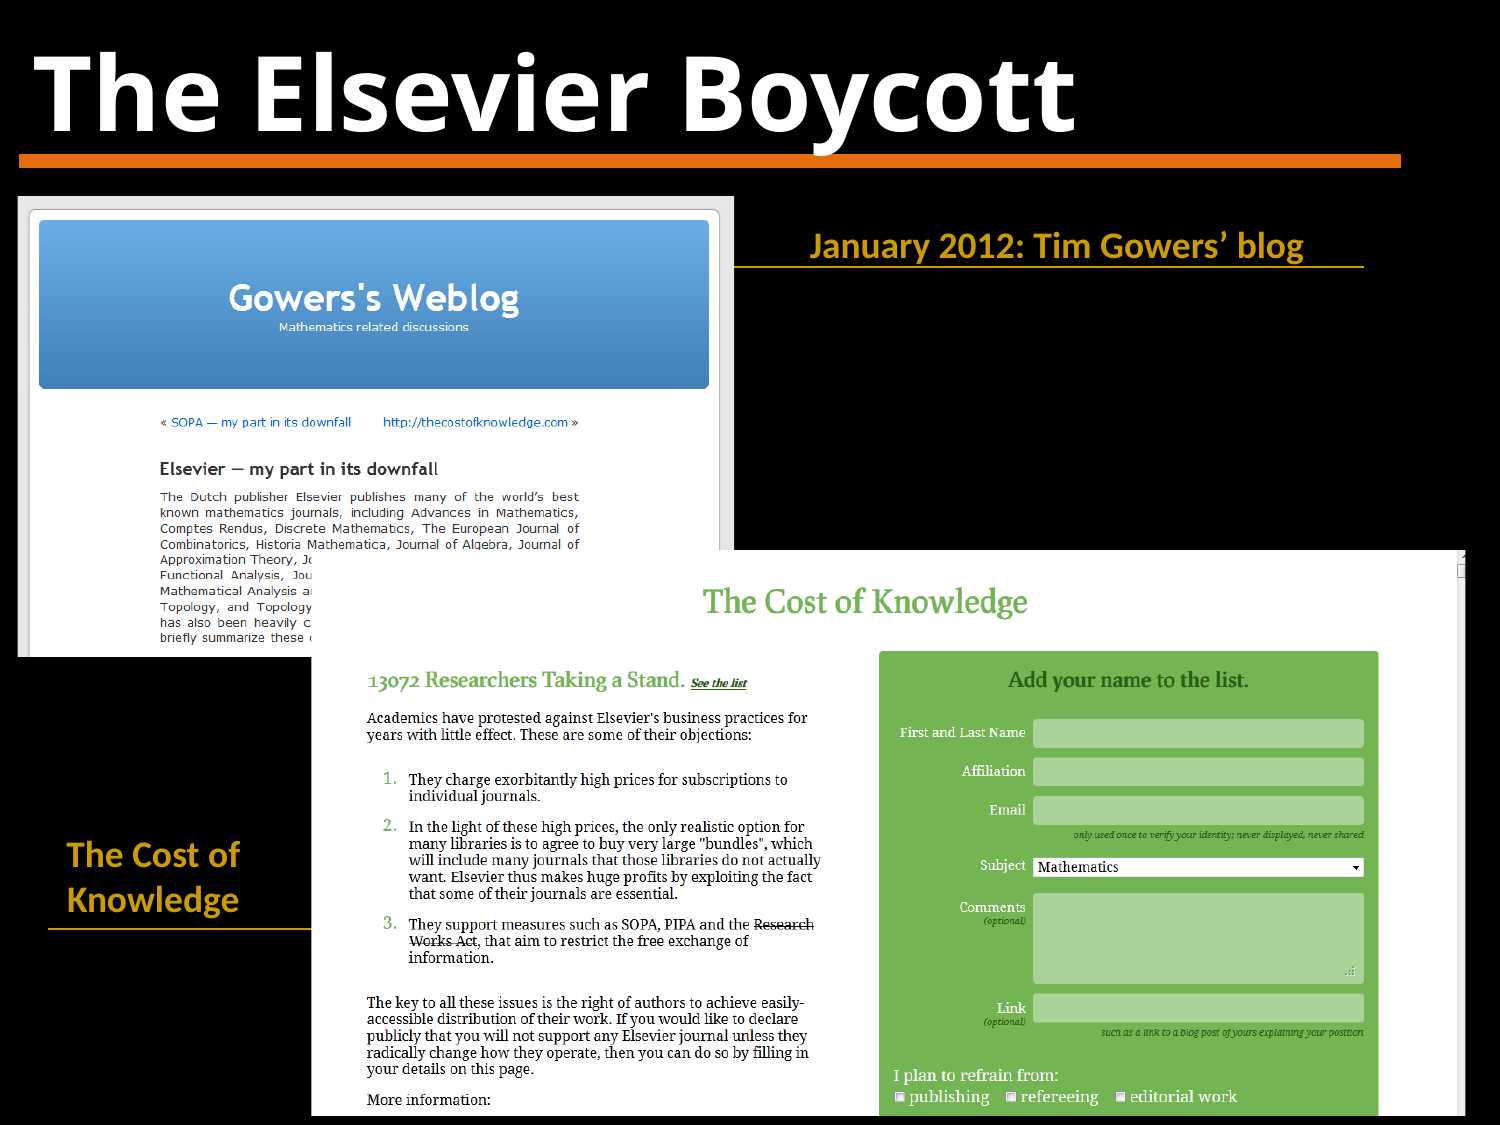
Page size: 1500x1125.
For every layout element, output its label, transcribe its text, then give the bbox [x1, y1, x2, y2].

text_box January 2012: Tim Gowers’ blog [750, 213, 1365, 266]
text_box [17, 19, 1401, 162]
picture [17, 196, 1466, 1116]
text_box The Cost of Knowledge [17, 822, 290, 928]
